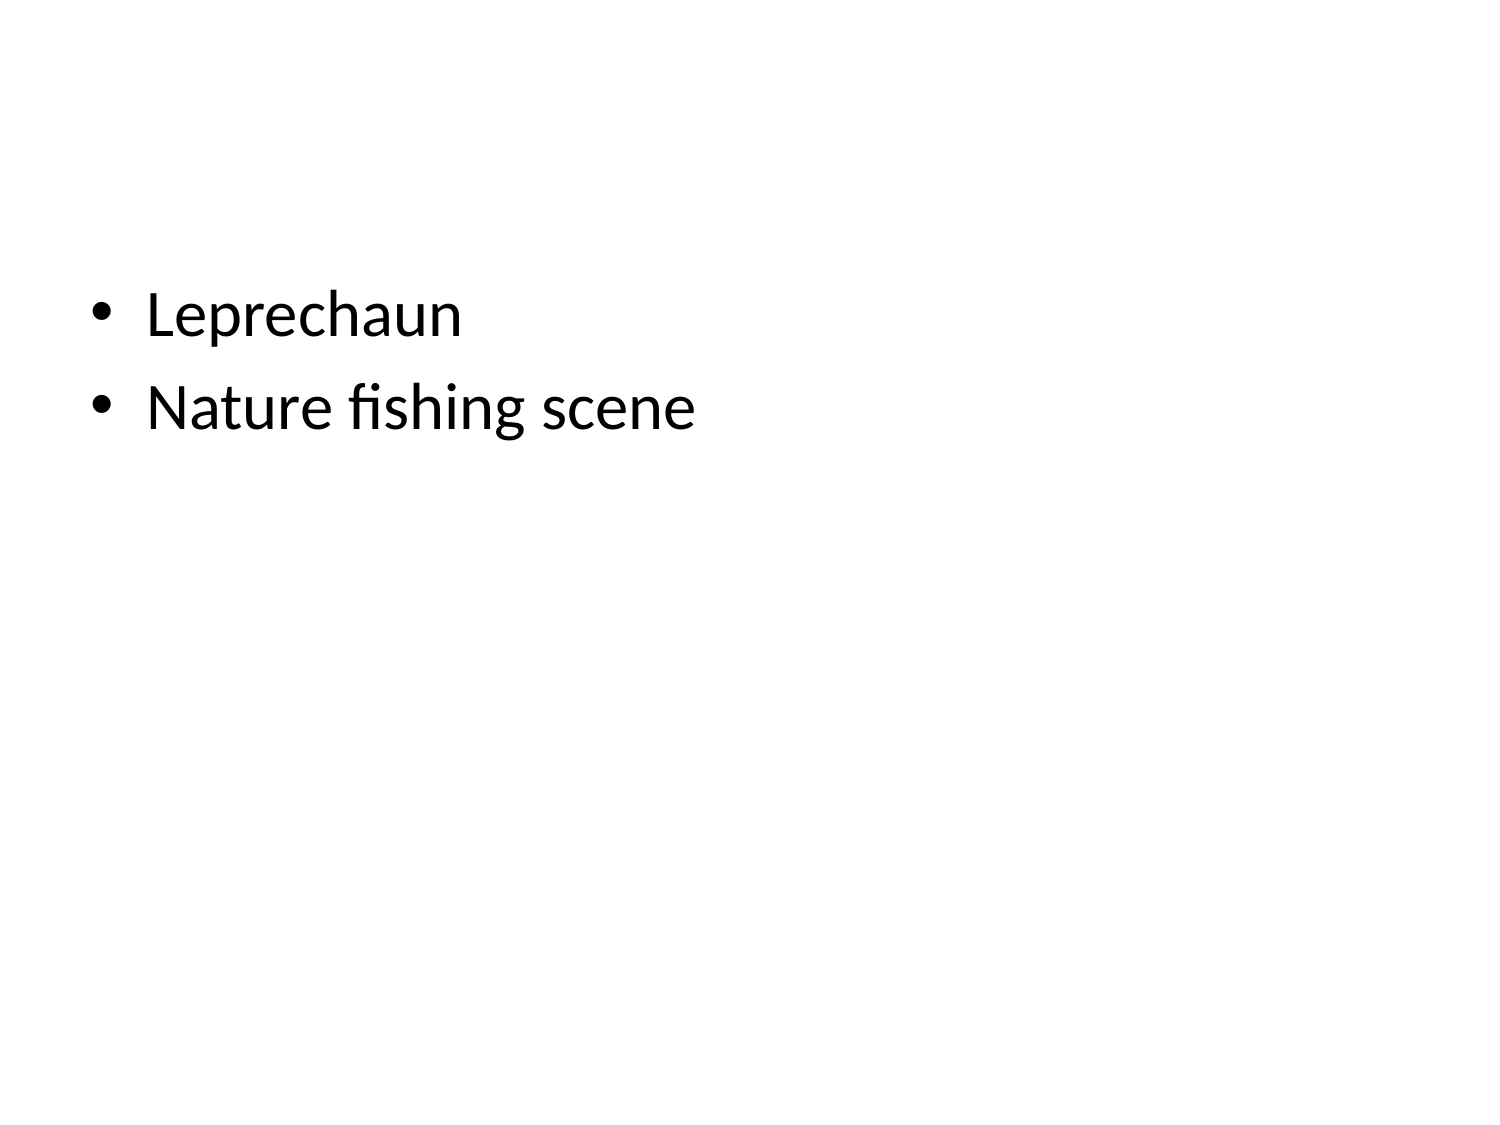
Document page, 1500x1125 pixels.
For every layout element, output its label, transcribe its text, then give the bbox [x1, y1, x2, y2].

list Leprechaun Nature fishing scene [75, 262, 1425, 1005]
